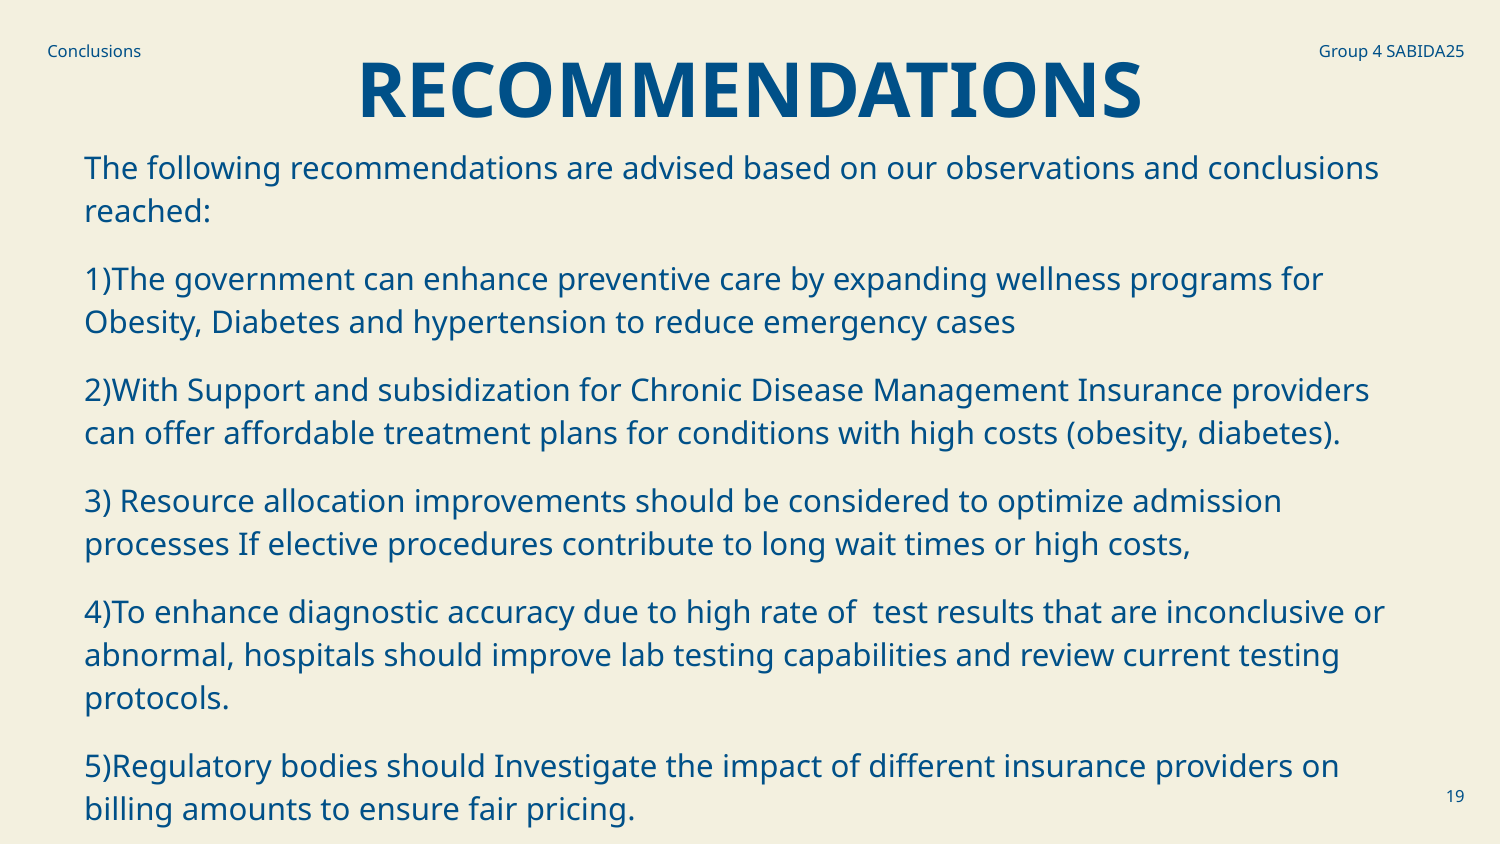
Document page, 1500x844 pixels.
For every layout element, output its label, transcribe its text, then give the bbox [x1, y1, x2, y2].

slide_number ‹#› [1389, 764, 1480, 830]
text_box RECOMMENDATIONS [172, 46, 1328, 128]
subtitle The following recommendations are advised based on our observations and conclusions reached: 1)The government can enhance preventive care by expanding wellness programs for Obesity, Diabetes and hypertension to reduce emergency cases 2)With Support and subsidization for Chronic Disease Management Insurance providers can offer affordable treatment plans for conditions with high costs (obesity, diabetes). 3) Resource allocation improvements should be considered to optimize admission processes If elective procedures contribute to long wait times or high costs, 4)To enhance diagnostic accuracy due to high rate of test results that are inconclusive or abnormal, hospitals should improve lab testing capabilities and review current testing protocols. 5)Regulatory bodies should Investigate the impact of different insurance providers on billing amounts to ensure fair pricing. [69, 127, 1434, 748]
list Group 4 SABIDA25 [1162, 32, 1480, 67]
list Conclusions [32, 32, 338, 67]
